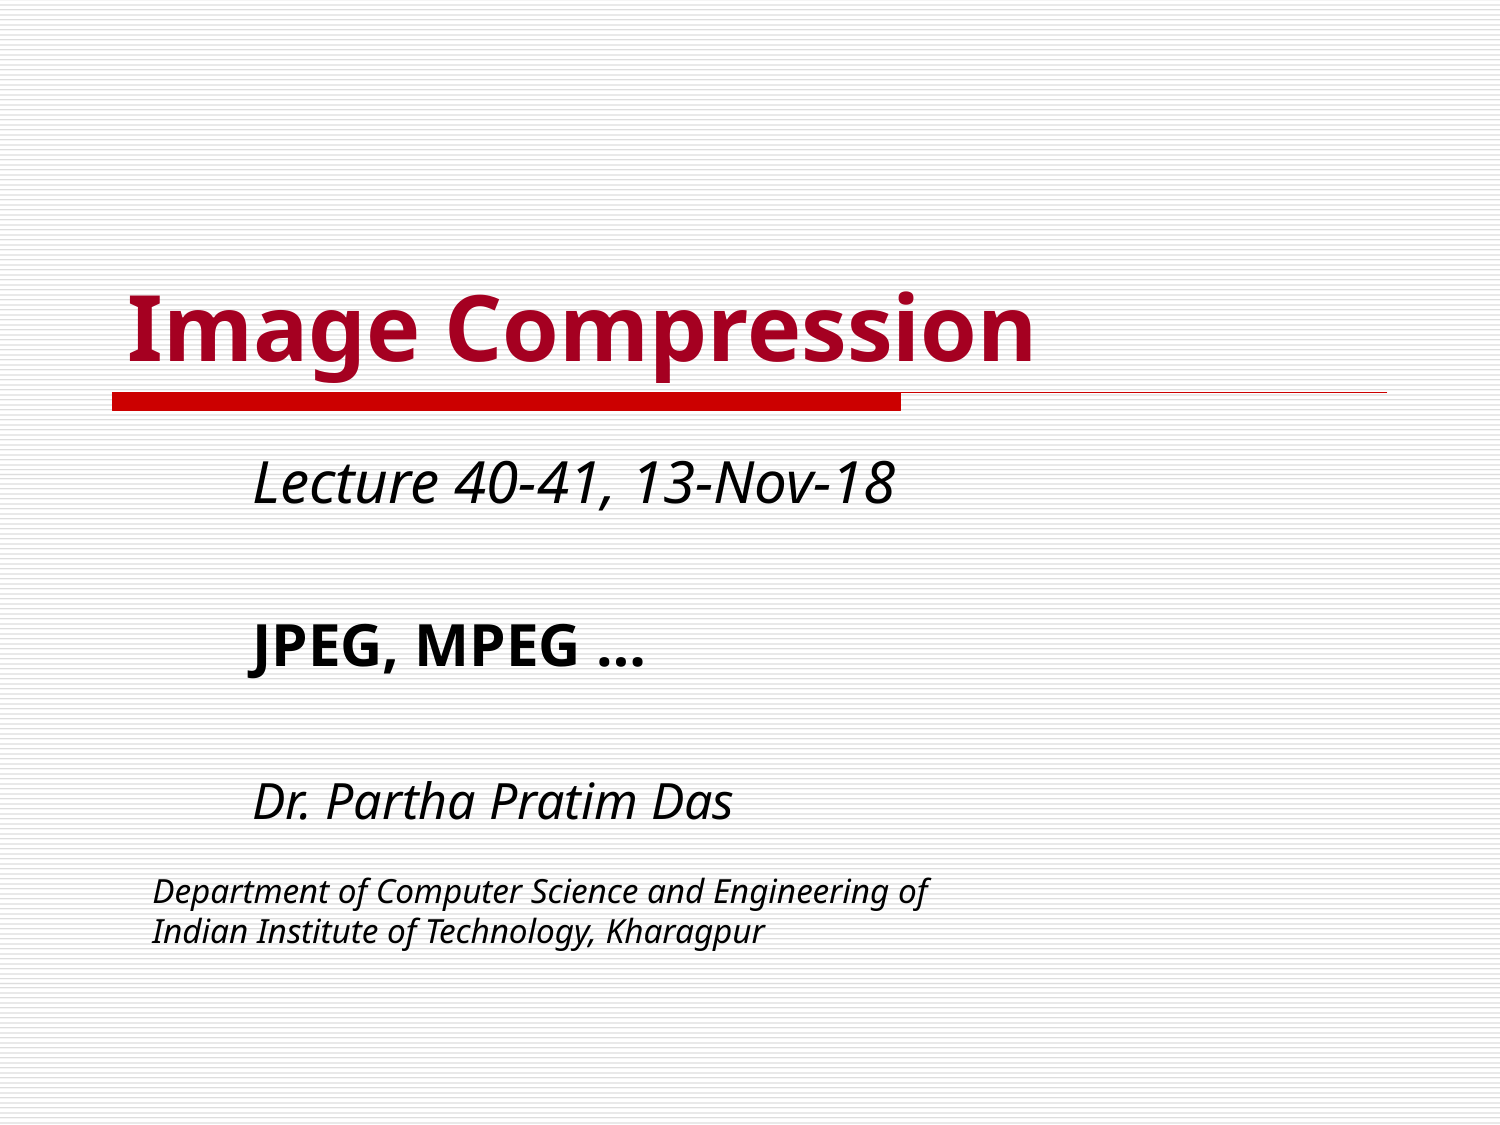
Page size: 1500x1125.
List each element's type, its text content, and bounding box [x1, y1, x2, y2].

title Image Compression [112, 162, 1388, 388]
subtitle Lecture 40-41, 13-Nov-18 JPEG, MPEG … Dr. Partha Pratim Das [237, 437, 1500, 700]
picture [0, 0, 1500, 1125]
text_box Department of Computer Science and Engineering of Indian Institute of Technology, Kharagpur [137, 862, 1088, 959]
